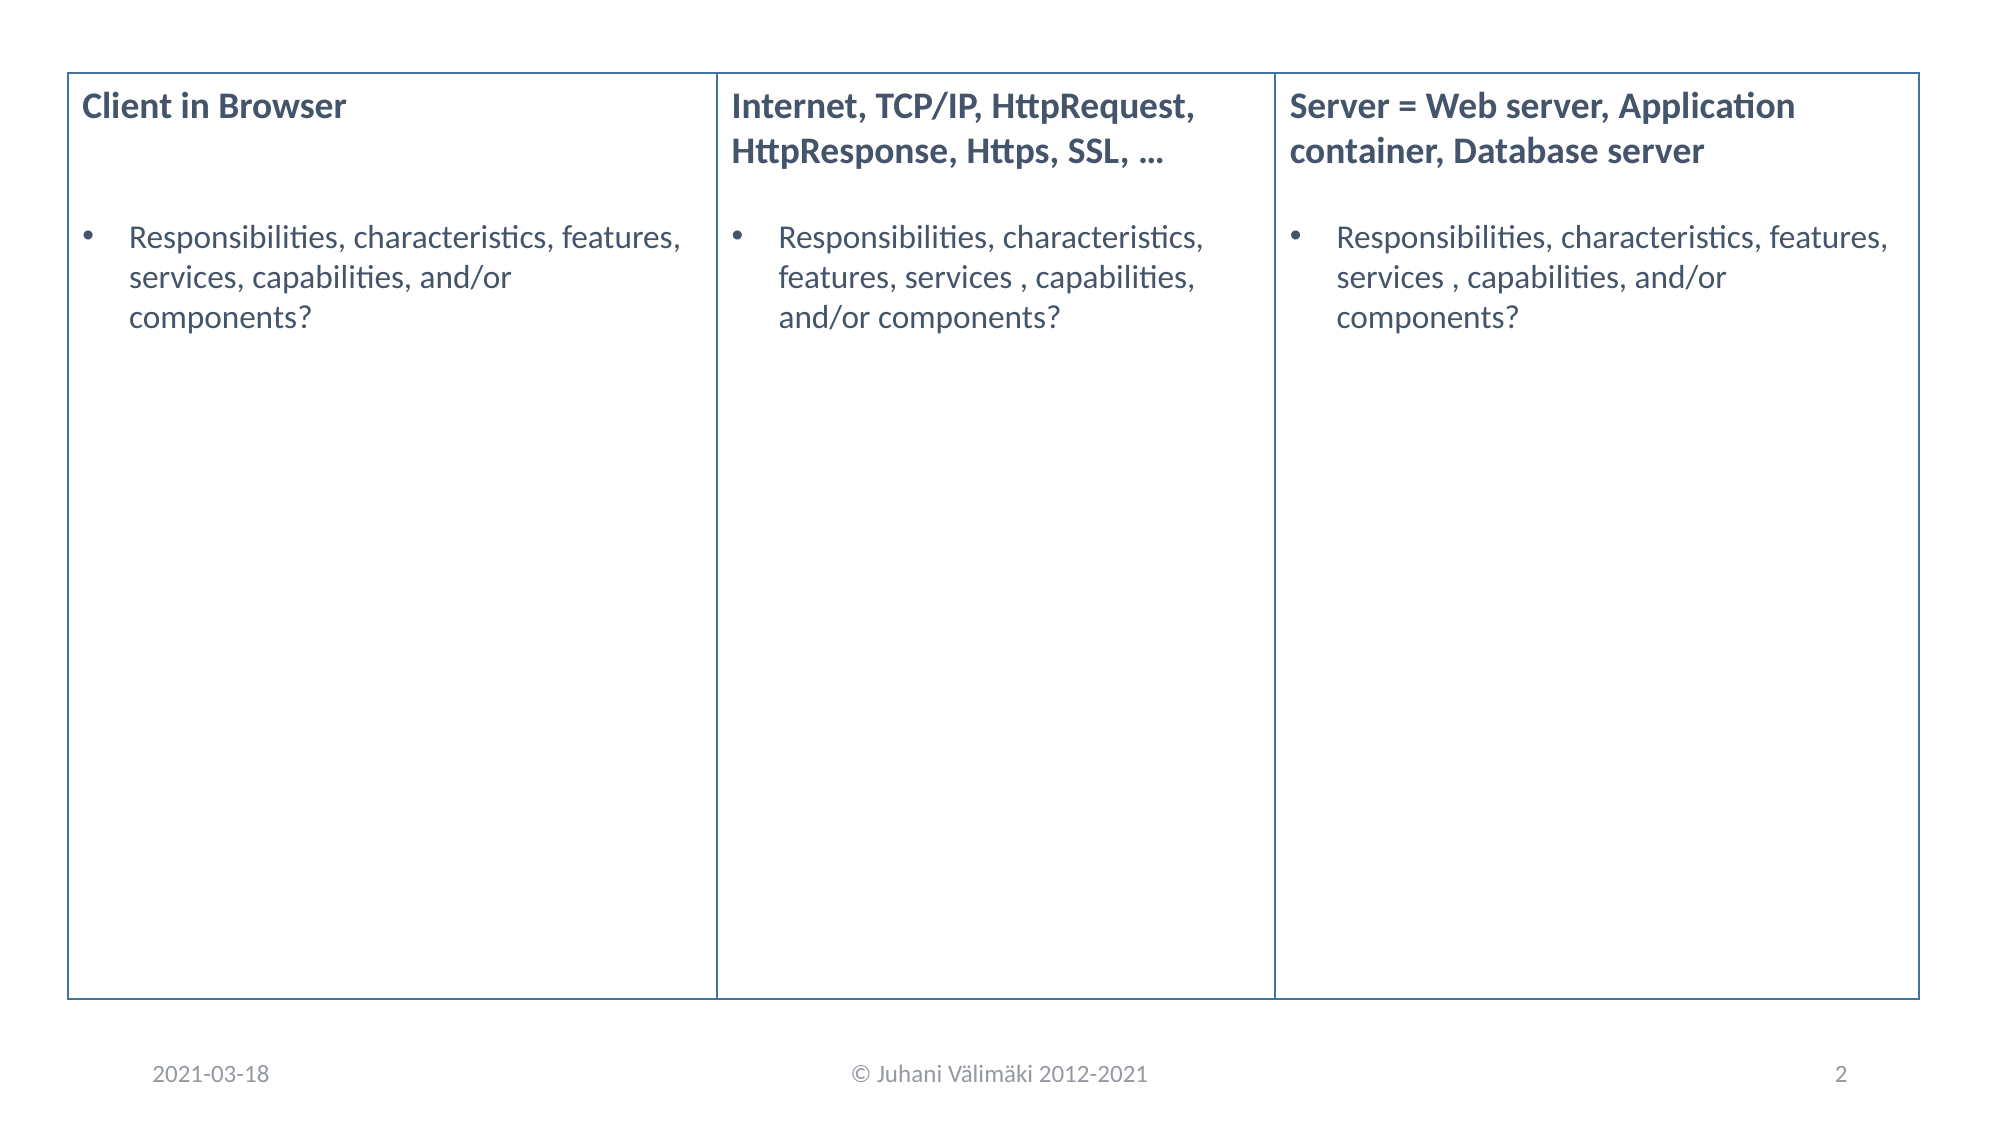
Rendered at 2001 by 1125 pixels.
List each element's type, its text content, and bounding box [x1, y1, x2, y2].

footer © Juhani Välimäki 2012-2021 [662, 1042, 1338, 1103]
text_box Client in Browser Responsibilities, characteristics, features, services, capabilities, and/or components? [67, 72, 716, 1000]
slide_number 2 [1412, 1042, 1863, 1103]
text_box Server = Web server, Application container, Database server Responsibilities, characteristics, features, services , capabilities, and/or components? [1274, 72, 1920, 1000]
text_box Internet, TCP/IP, HttpRequest, HttpResponse, Https, SSL, … Responsibilities, characteristics, features, services , capabilities, and/or components? [716, 72, 1274, 1000]
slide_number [137, 1042, 588, 1103]
